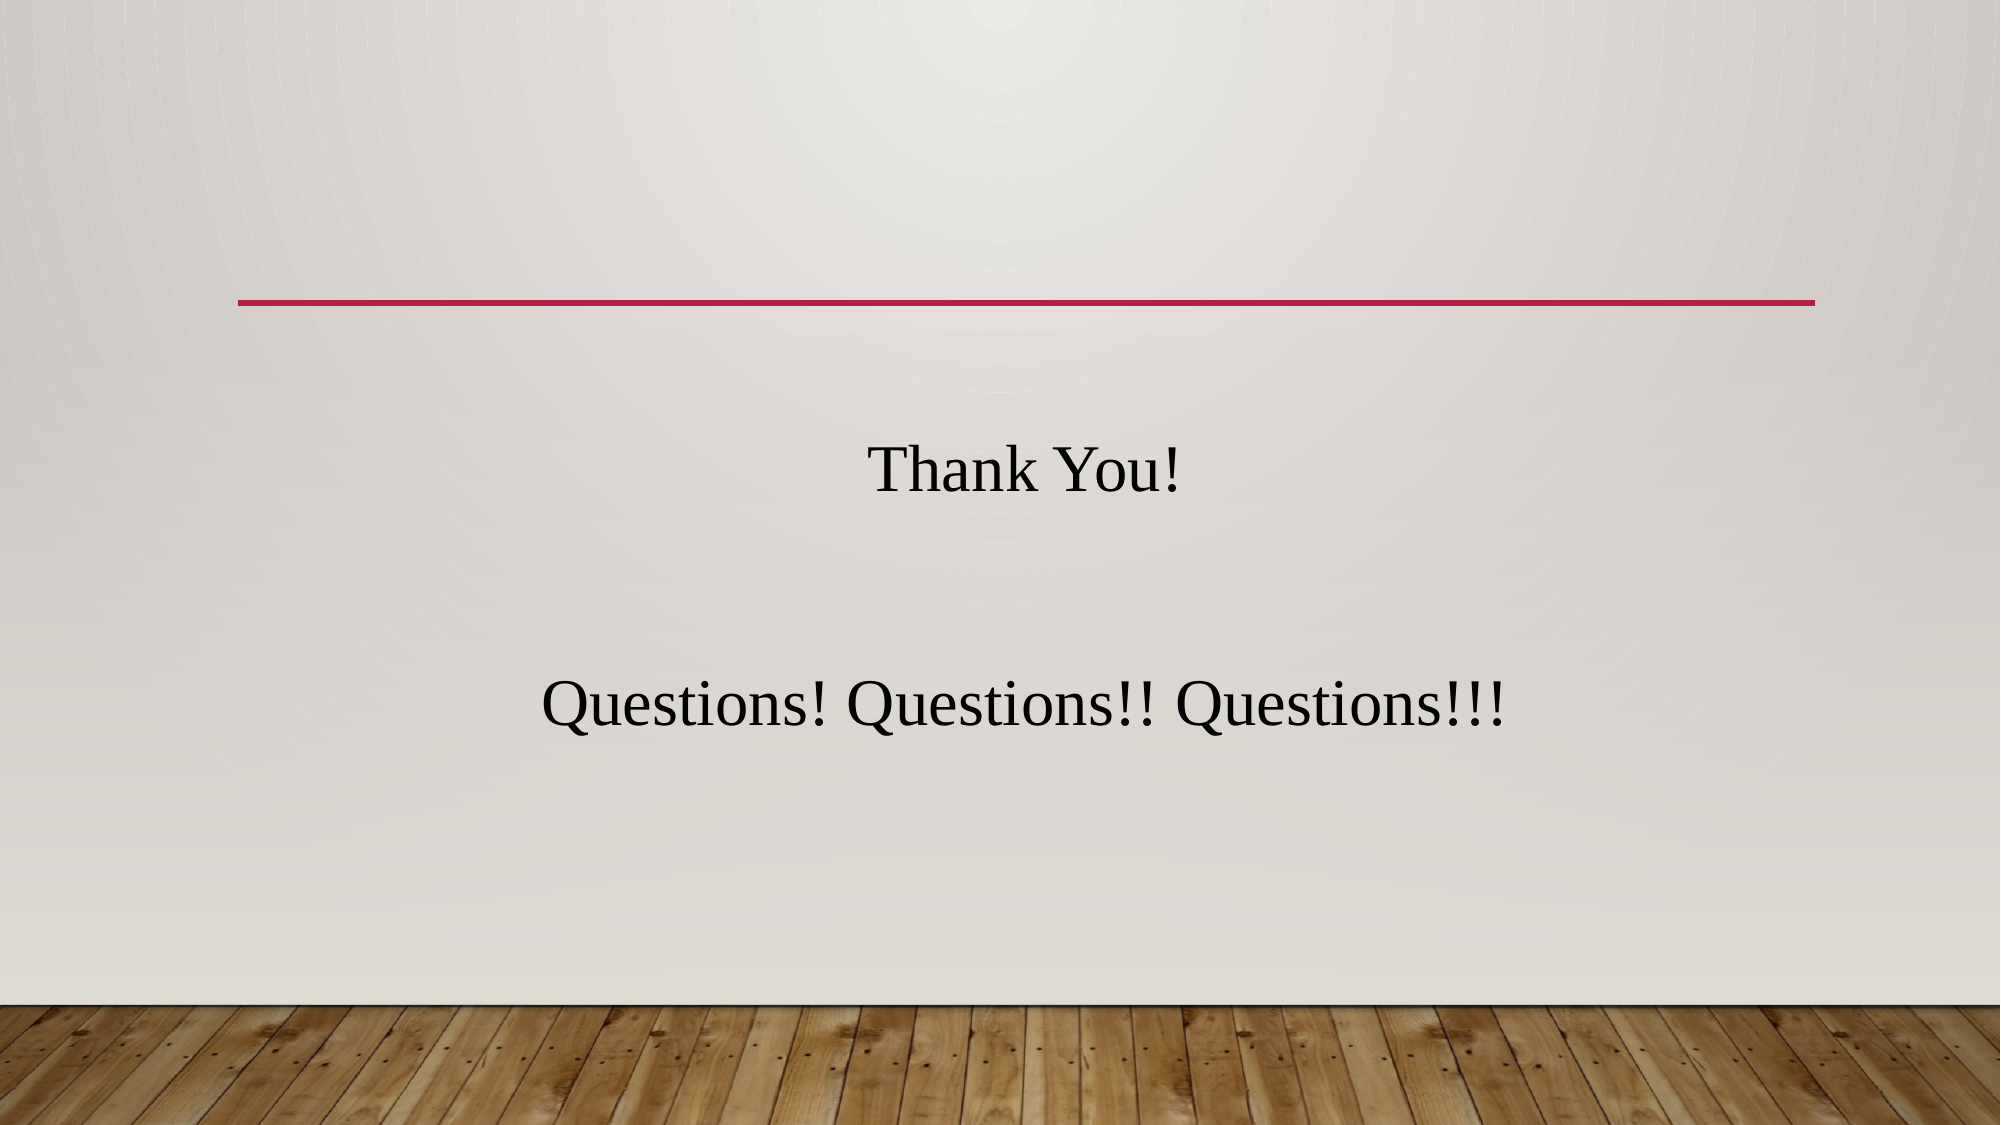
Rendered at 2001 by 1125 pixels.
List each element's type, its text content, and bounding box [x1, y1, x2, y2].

list Thank You! Questions! Questions!! Questions!!! [238, 330, 1814, 897]
picture [0, 1005, 2000, 1125]
